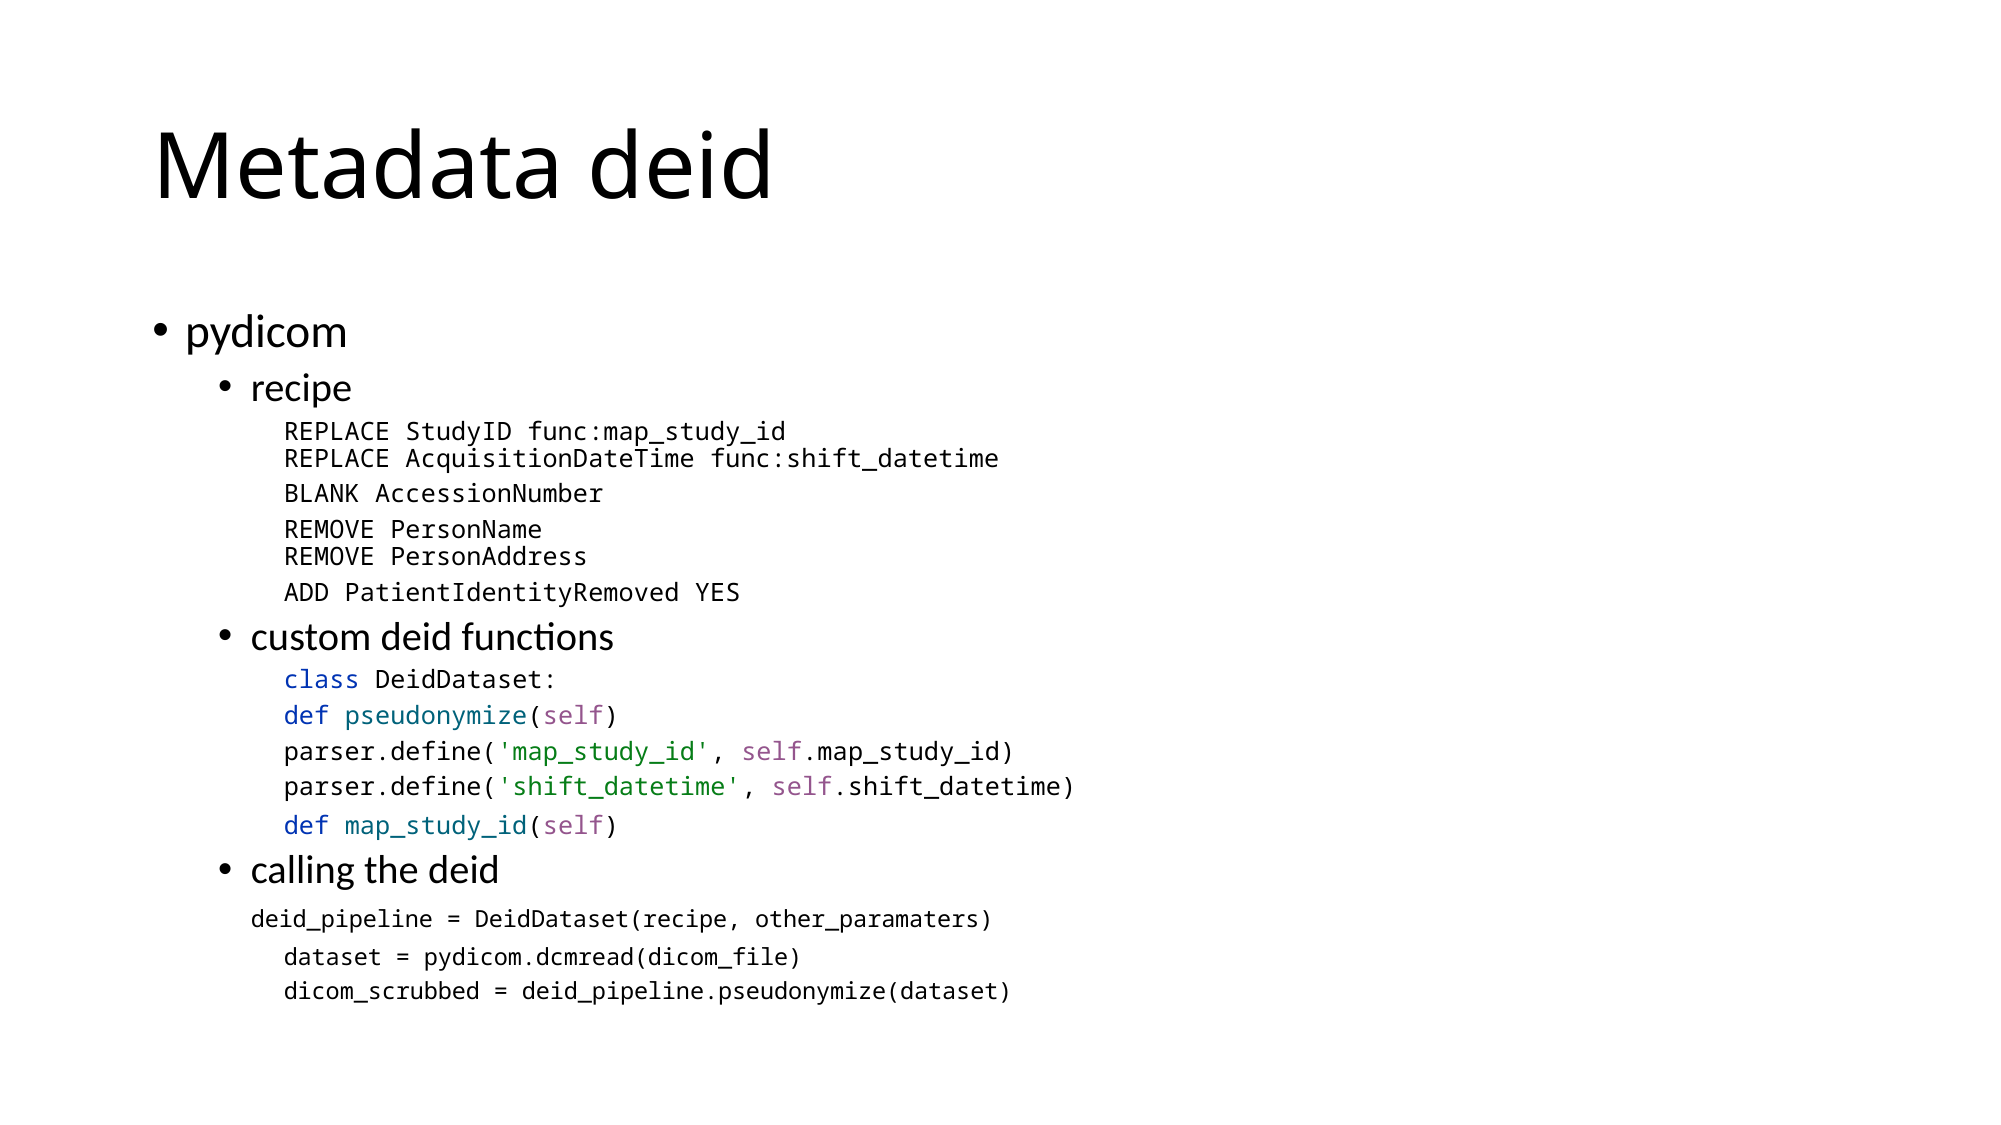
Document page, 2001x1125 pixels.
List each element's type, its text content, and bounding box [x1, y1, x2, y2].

list pydicom recipe REPLACE StudyID func:map_study_id REPLACE AcquisitionDateTime func:shift_datetime BLANK AccessionNumber REMOVE PersonName REMOVE PersonAddress ADD PatientIdentityRemoved YES custom deid functions class DeidDataset: def pseudonymize(self) parser.define('map_study_id', self.map_study_id) parser.define('shift_datetime', self.shift_datetime) def map_study_id(self) calling the deid deid_pipeline = DeidDataset(recipe, other_paramaters) dataset = pydicom.dcmread(dicom_file) dicom_scrubbed = deid_pipeline.pseudonymize(dataset) [137, 299, 1863, 1014]
title Metadata deid [137, 59, 1863, 278]
